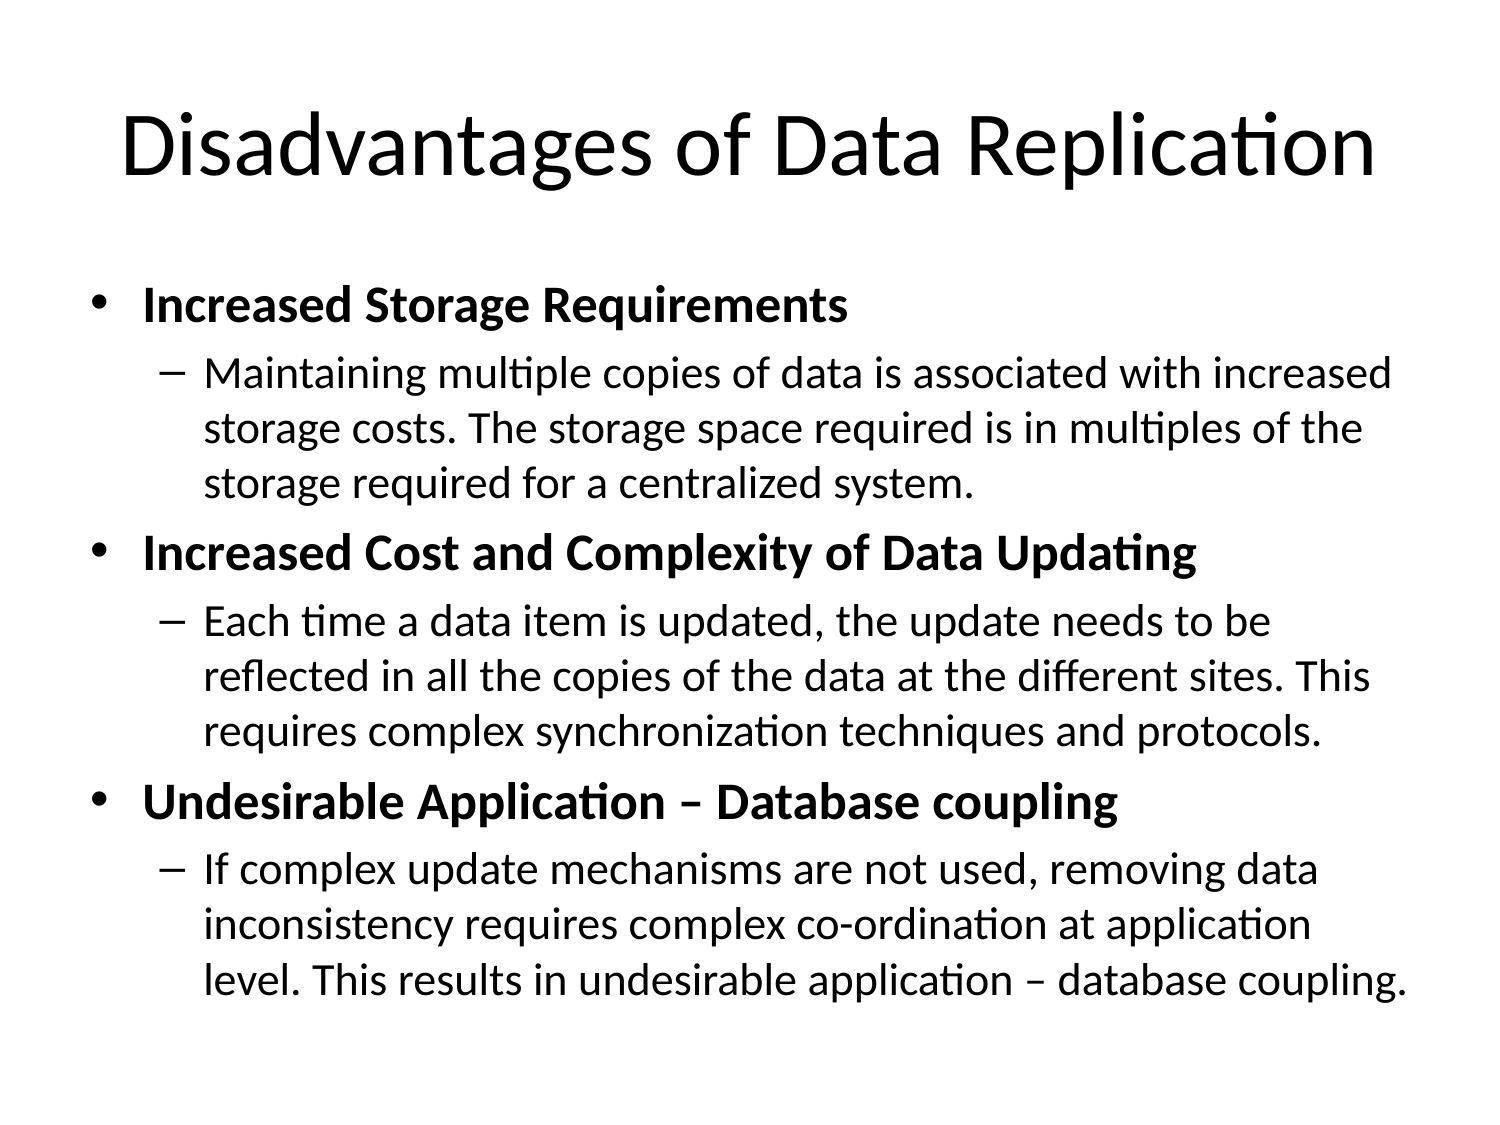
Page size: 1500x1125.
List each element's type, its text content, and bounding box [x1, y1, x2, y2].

list Increased Storage Requirements Maintaining multiple copies of data is associated with increased storage costs. The storage space required is in multiples of the storage required for a centralized system. Increased Cost and Complexity of Data Updating Each time a data item is updated, the update needs to be reflected in all the copies of the data at the different sites. This requires complex synchronization techniques and protocols. Undesirable Application – Database coupling If complex update mechanisms are not used, removing data inconsistency requires complex co-ordination at application level. This results in undesirable application – database coupling. [75, 262, 1425, 1100]
title Disadvantages of Data Replication [75, 45, 1425, 233]
